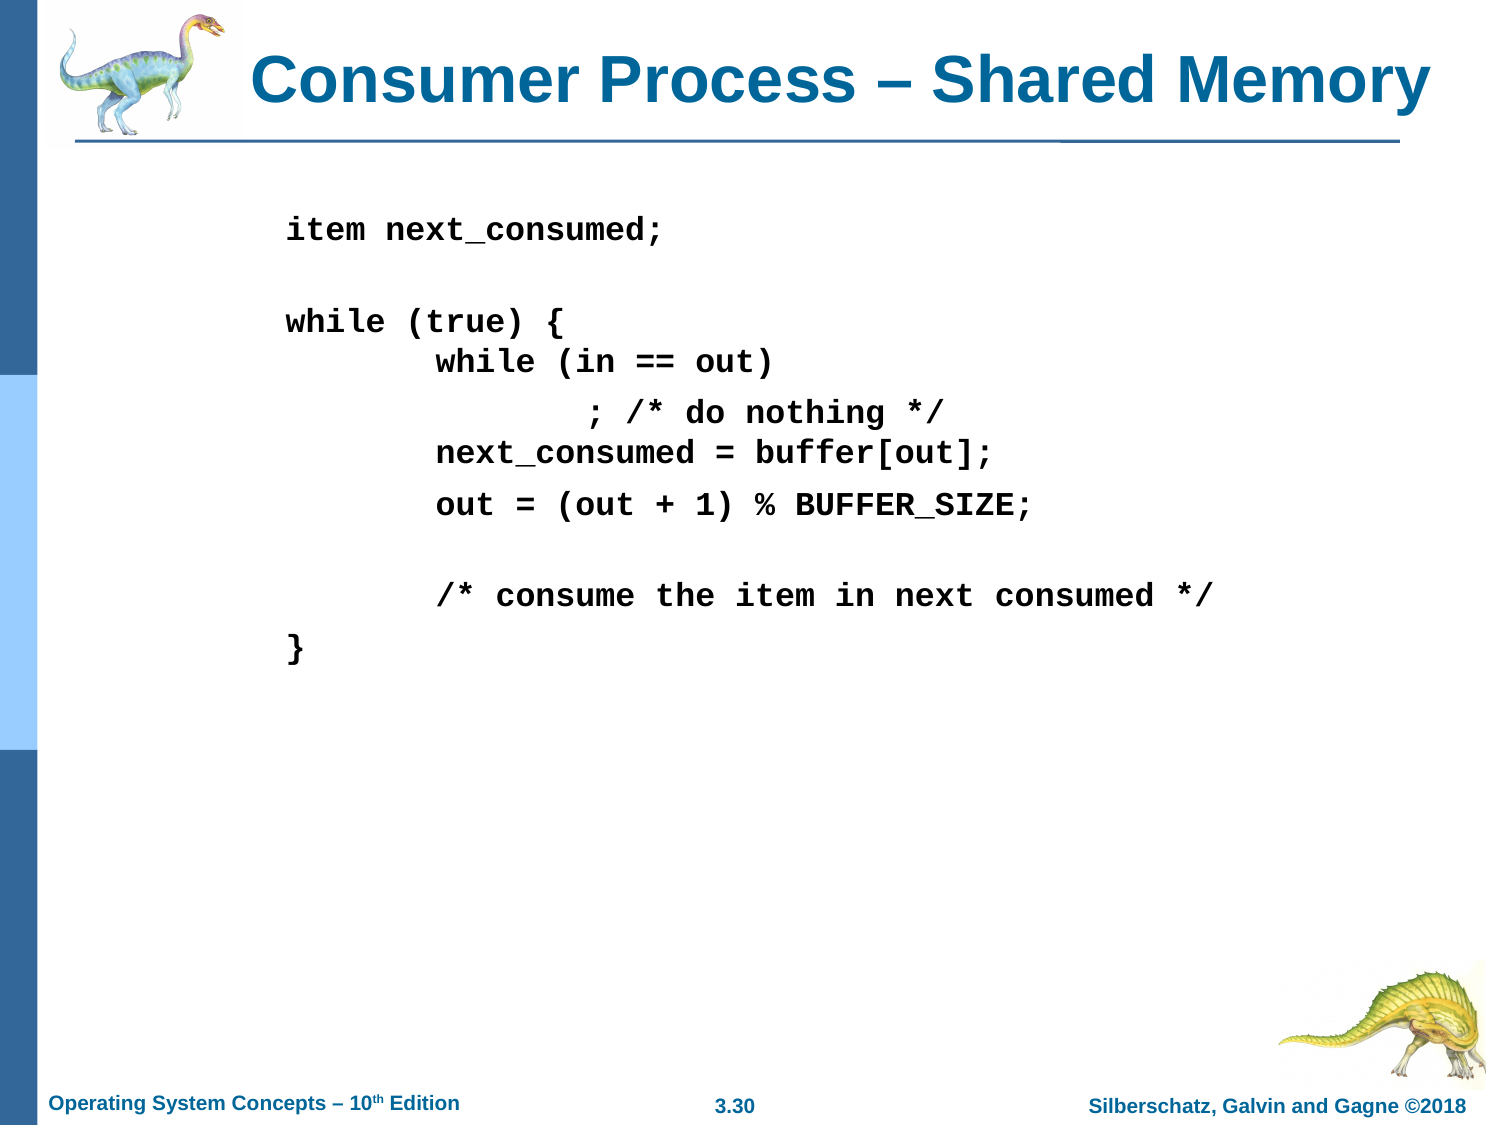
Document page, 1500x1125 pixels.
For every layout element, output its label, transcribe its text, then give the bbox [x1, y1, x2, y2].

list item next_consumed; while (true) { while (in == out) ; /* do nothing */ next_consumed = buffer[out]; out = (out + 1) % BUFFER_SIZE; /* consume the item in next consumed */ } [270, 200, 1402, 924]
picture [46, 0, 243, 149]
title Consumer Process – Shared Memory [218, 33, 1465, 124]
picture [1275, 959, 1486, 1090]
